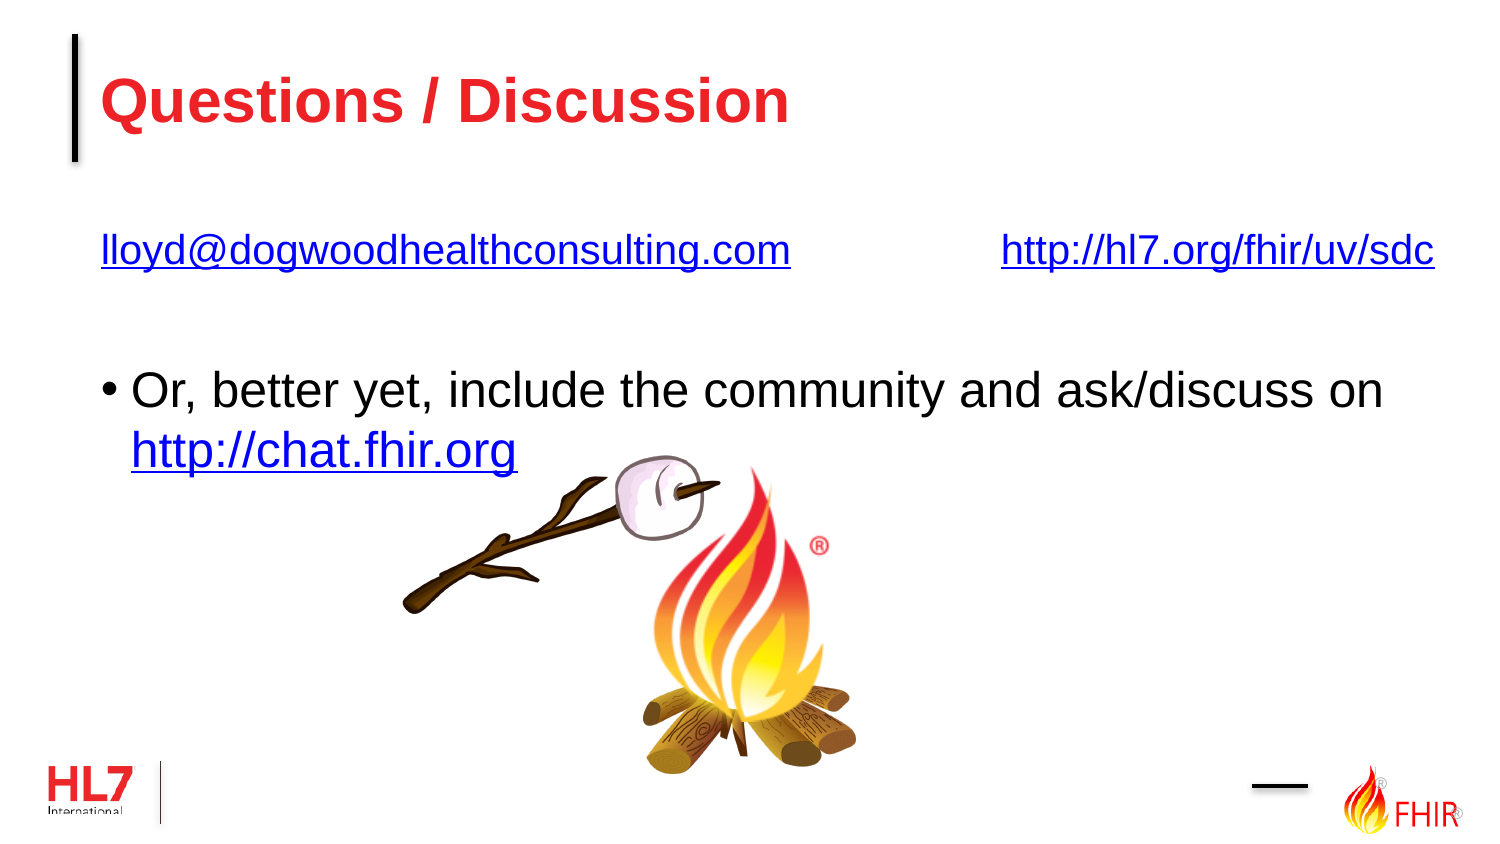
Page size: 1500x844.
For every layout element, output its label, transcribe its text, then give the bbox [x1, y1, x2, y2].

title Questions / Discussion [100, 33, 1451, 163]
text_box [433, 420, 857, 775]
picture [472, 384, 579, 420]
picture [1339, 760, 1463, 837]
list lloyd@dogwoodhealthconsulting.com http://hl7.org/fhir/uv/sdc Or, better yet, include the community and ask/discuss on http://chat.fhir.org [100, 222, 1451, 731]
picture [400, 524, 433, 621]
